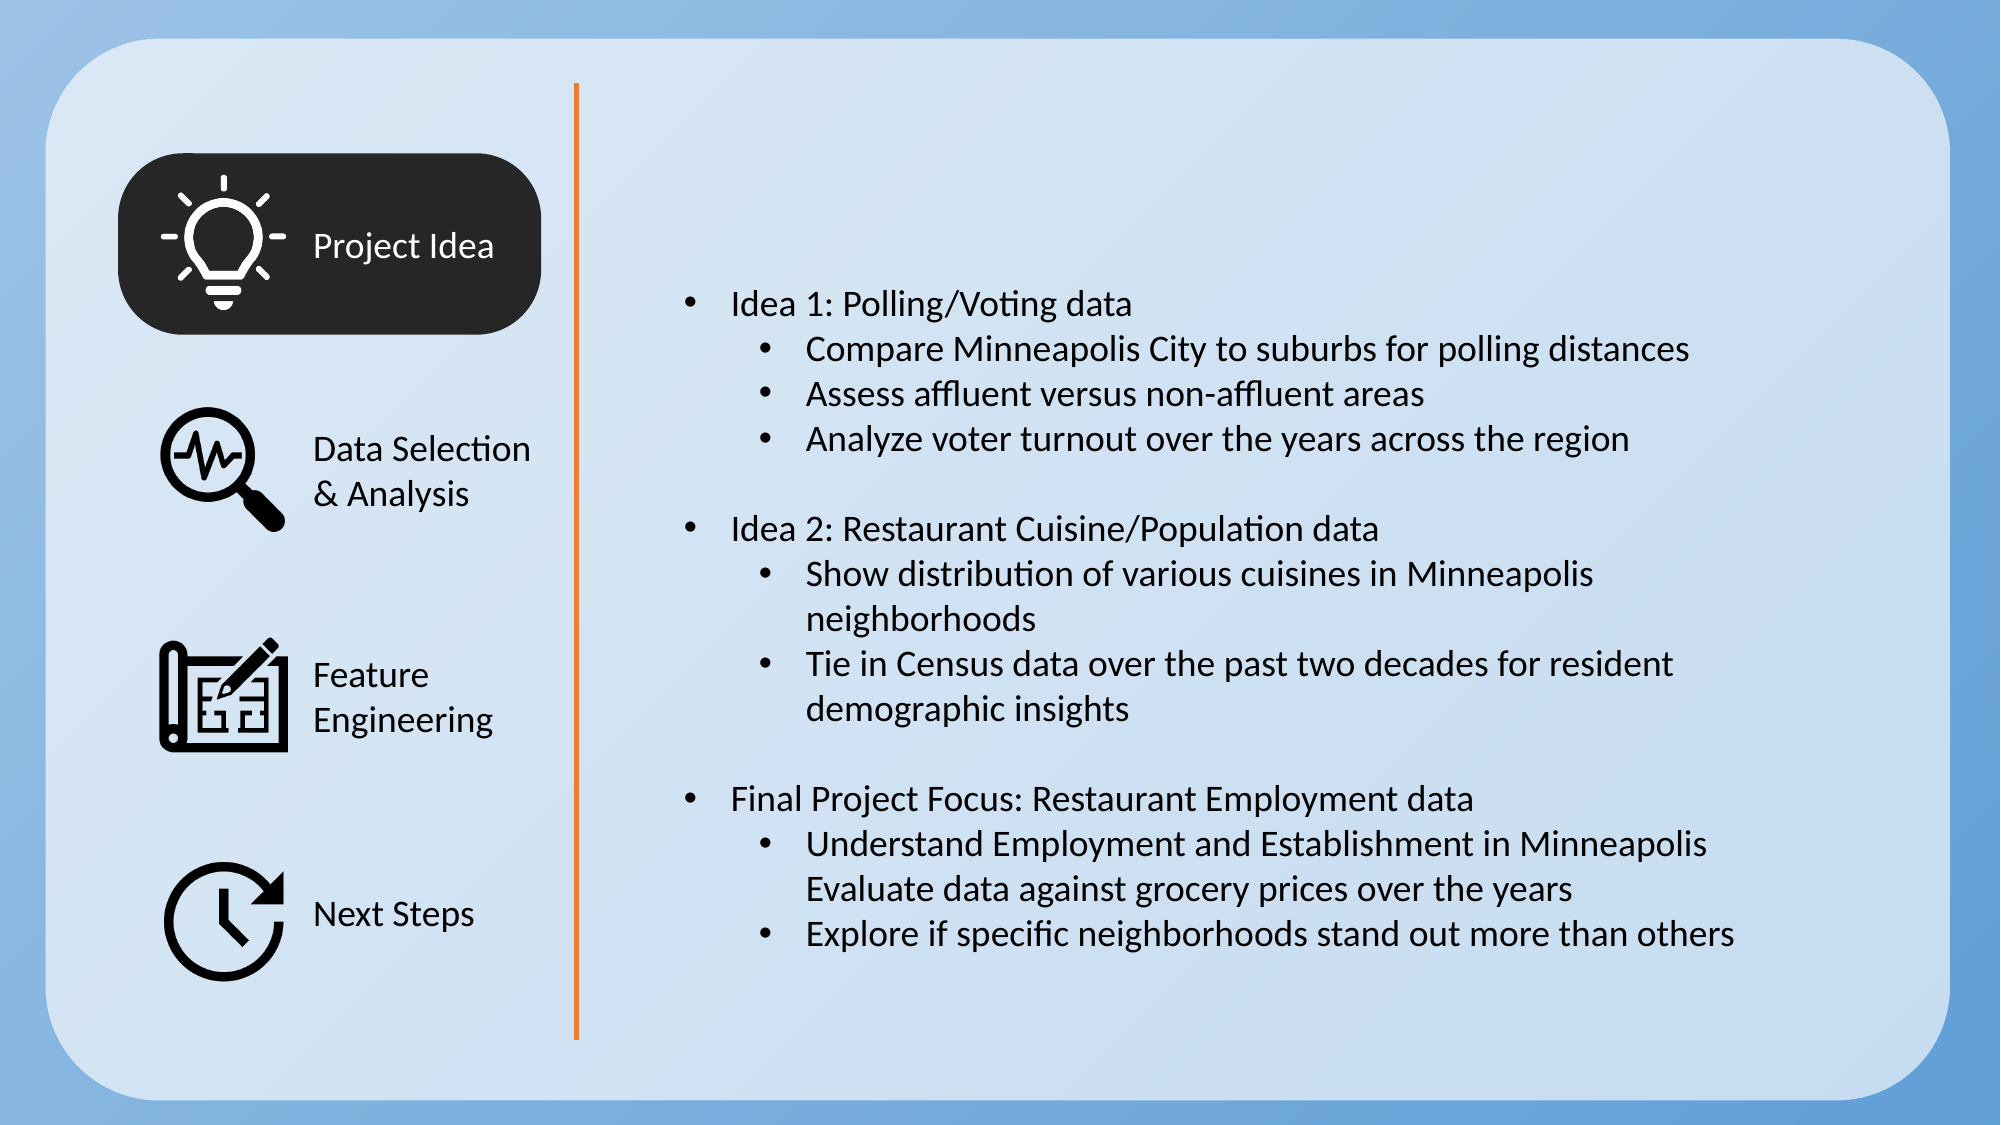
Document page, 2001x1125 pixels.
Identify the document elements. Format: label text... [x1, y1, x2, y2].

text_box Feature Engineering [299, 642, 555, 748]
text_box Idea 1: Polling/Voting data Compare Minneapolis City to suburbs for polling distances Assess affluent versus non-affluent areas Analyze voter turnout over the years across the region Idea 2: Restaurant Cuisine/Population data Show distribution of various cuisines in Minneapolis neighborhoods Tie in Census data over the past two decades for resident demographic insights Final Project Focus: Restaurant Employment data Understand Employment and Establishment in Minneapolis Evaluate data against grocery prices over the years Explore if specific neighborhoods stand out more than others [669, 272, 1787, 962]
text_box Data Selection & Analysis [299, 416, 555, 522]
picture [148, 168, 299, 319]
text_box Next Steps [299, 881, 555, 941]
text_box Project Idea [299, 213, 542, 274]
picture [148, 846, 299, 997]
picture [148, 620, 299, 771]
text_box [117, 152, 543, 336]
text_box [44, 37, 1952, 1102]
picture [148, 394, 299, 545]
